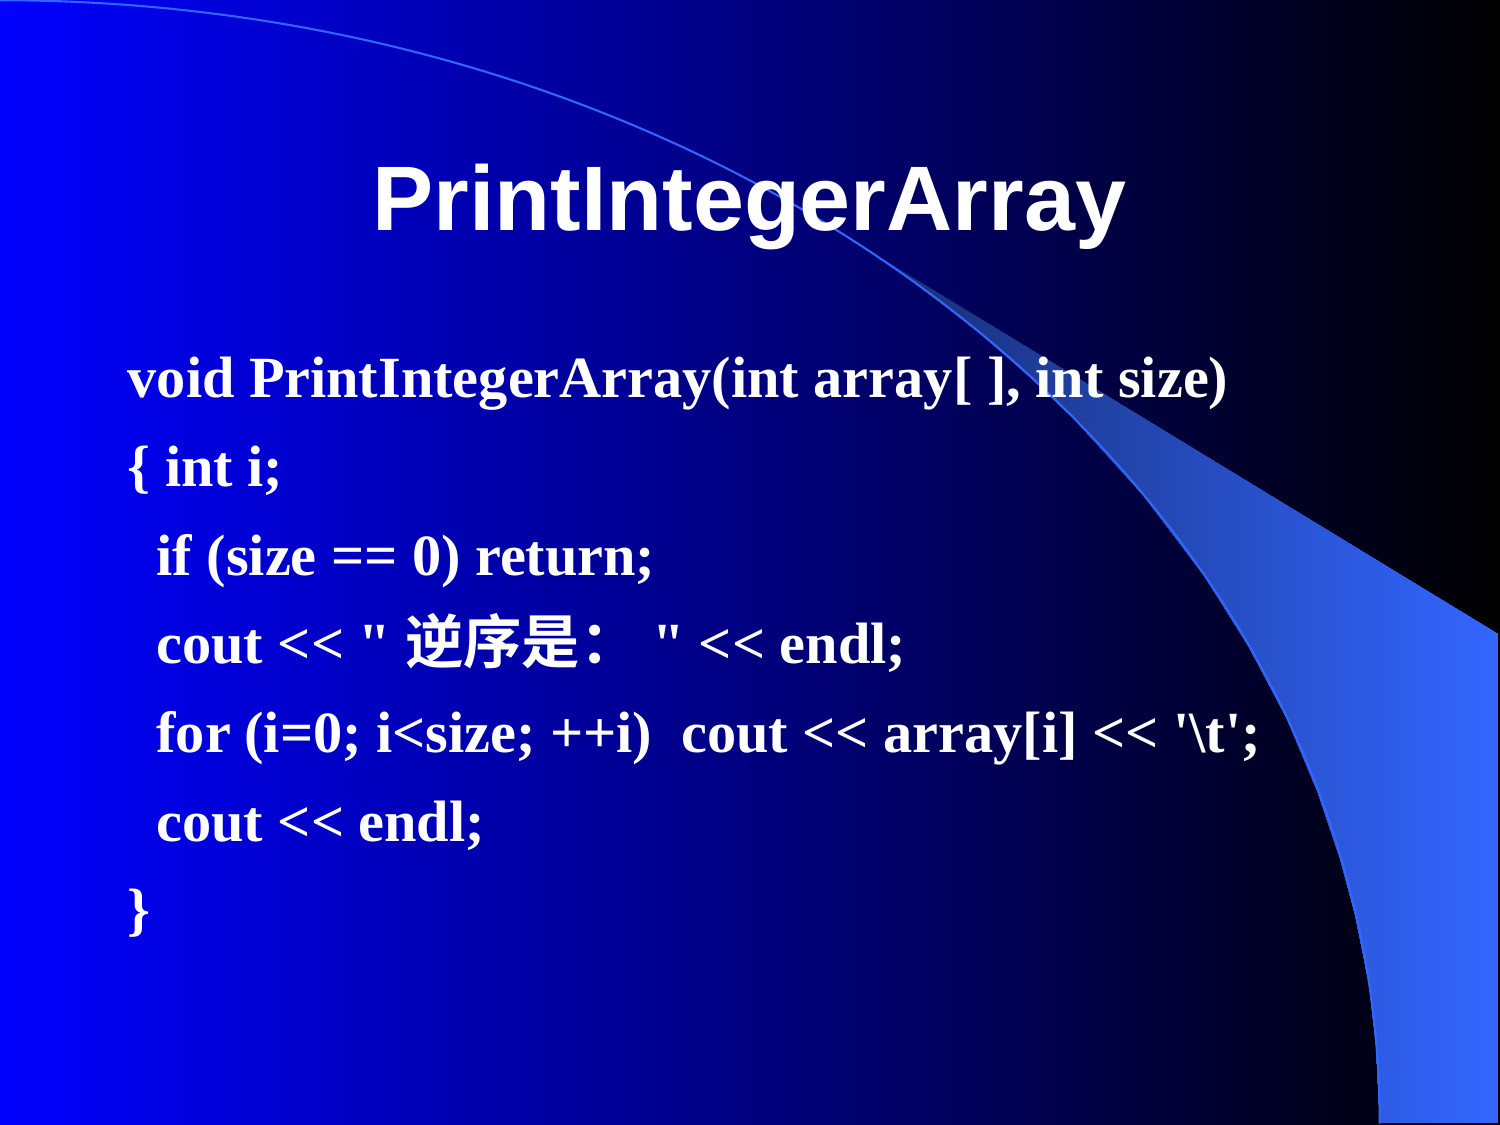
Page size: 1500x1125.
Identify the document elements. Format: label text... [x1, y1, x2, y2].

list void PrintIntegerArray(int array[ ], int size) { int i; if (size == 0) return; cout << "逆序是：" << endl; for (i=0; i<size; ++i) cout << array[i] << '\t'; cout << endl; } [112, 324, 1388, 1001]
title PrintIntegerArray [112, 99, 1388, 288]
